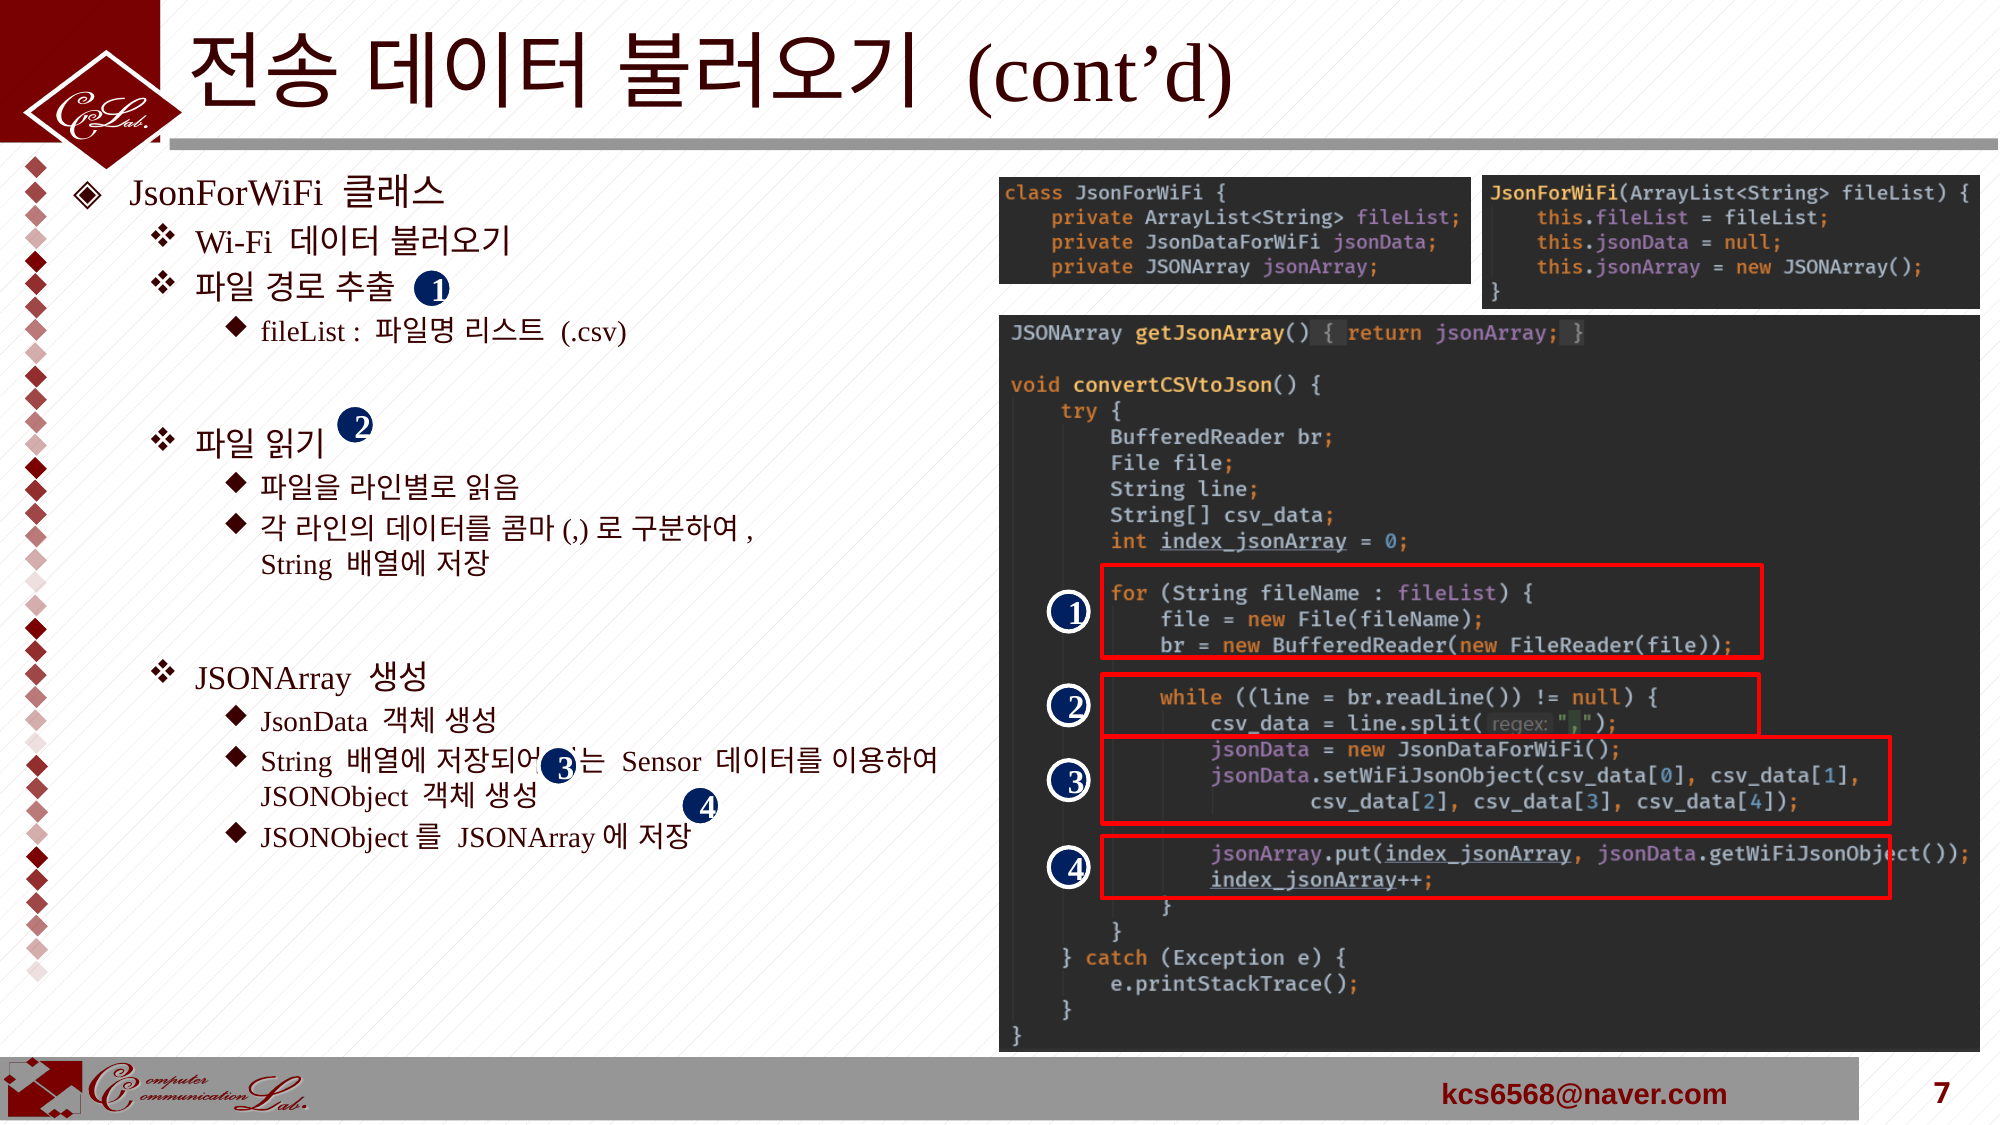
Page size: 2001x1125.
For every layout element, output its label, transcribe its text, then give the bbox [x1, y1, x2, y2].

text_box 3 [536, 743, 581, 788]
title 전송 데이터 불러오기 (cont’d) [172, 10, 1966, 126]
text_box 1 [409, 266, 454, 311]
picture [999, 314, 1980, 1053]
picture [3, 1055, 311, 1121]
text_box 2 [333, 402, 378, 447]
text_box 4 [678, 783, 723, 828]
picture [999, 176, 1472, 284]
picture [1481, 174, 1980, 309]
list JsonForWiFi 클래스 Wi-Fi 데이터 불러오기 파일 경로 추출 fileList : 파일명 리스트 (.csv) 파일 읽기 파일을 라인별로 읽음 각 라인의 데이터를 콤마(,)로 구분하여, String 배열에 저장 JSONArray 생성 JsonData 객체 생성 String 배열에 저장되어 있는 Sensor 데이터를 이용하여 JSONObject 객체 생성 JSONObject를 JSONArray에 저장 [58, 160, 1991, 1047]
picture [0, 0, 204, 184]
